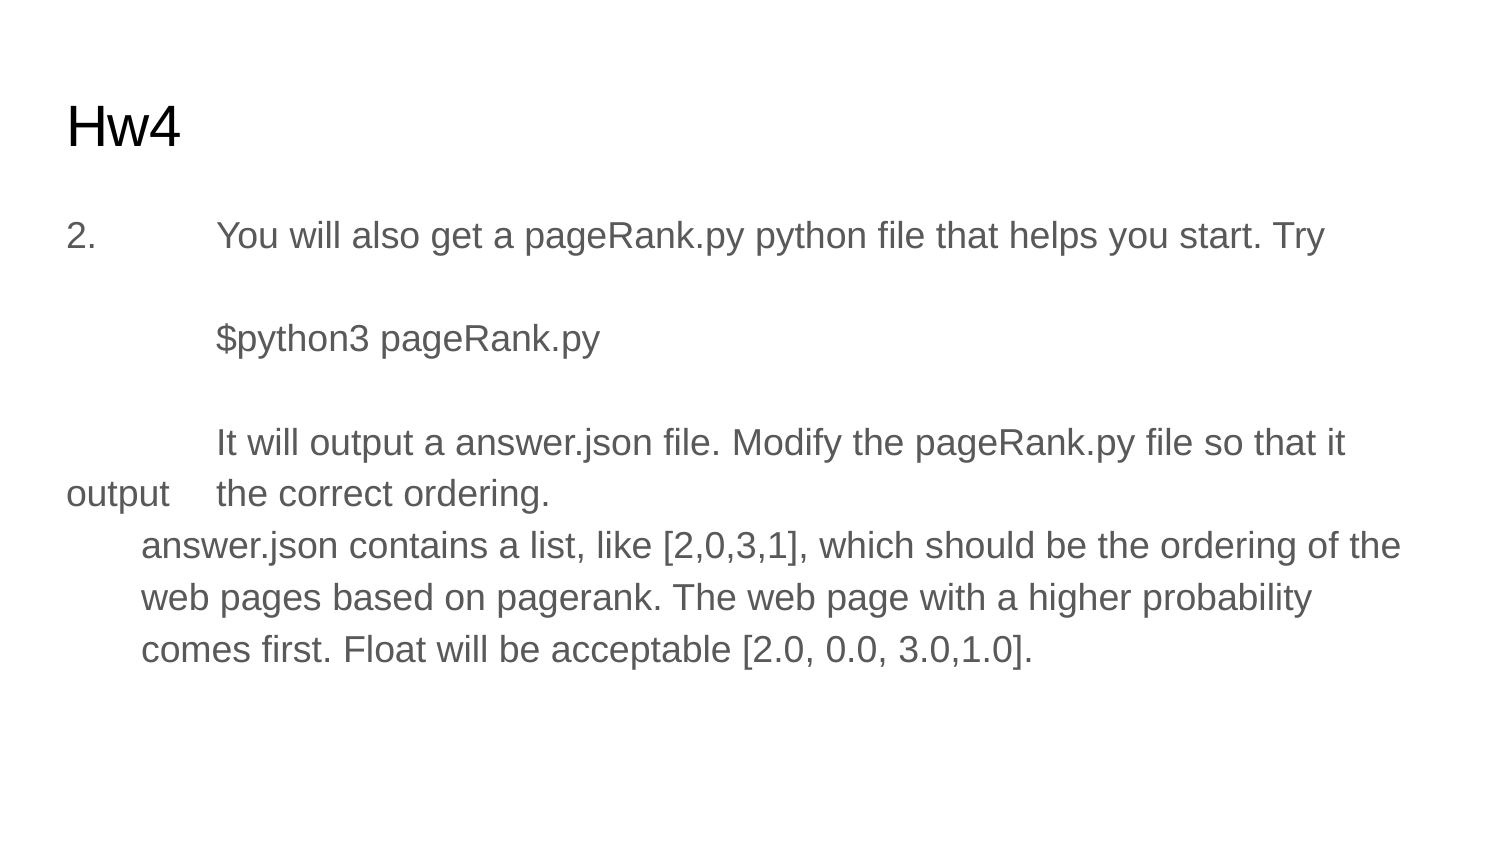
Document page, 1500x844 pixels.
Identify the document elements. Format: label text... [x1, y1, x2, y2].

list 2. You will also get a pageRank.py python file that helps you start. Try $python3 pageRank.py It will output a answer.json file. Modify the pageRank.py file so that it output the correct ordering. answer.json contains a list, like [2,0,3,1], which should be the ordering of the web pages based on pagerank. The web page with a higher probability comes first. Float will be acceptable [2.0, 0.0, 3.0,1.0]. [51, 189, 1430, 750]
title Hw4 [51, 72, 1449, 167]
